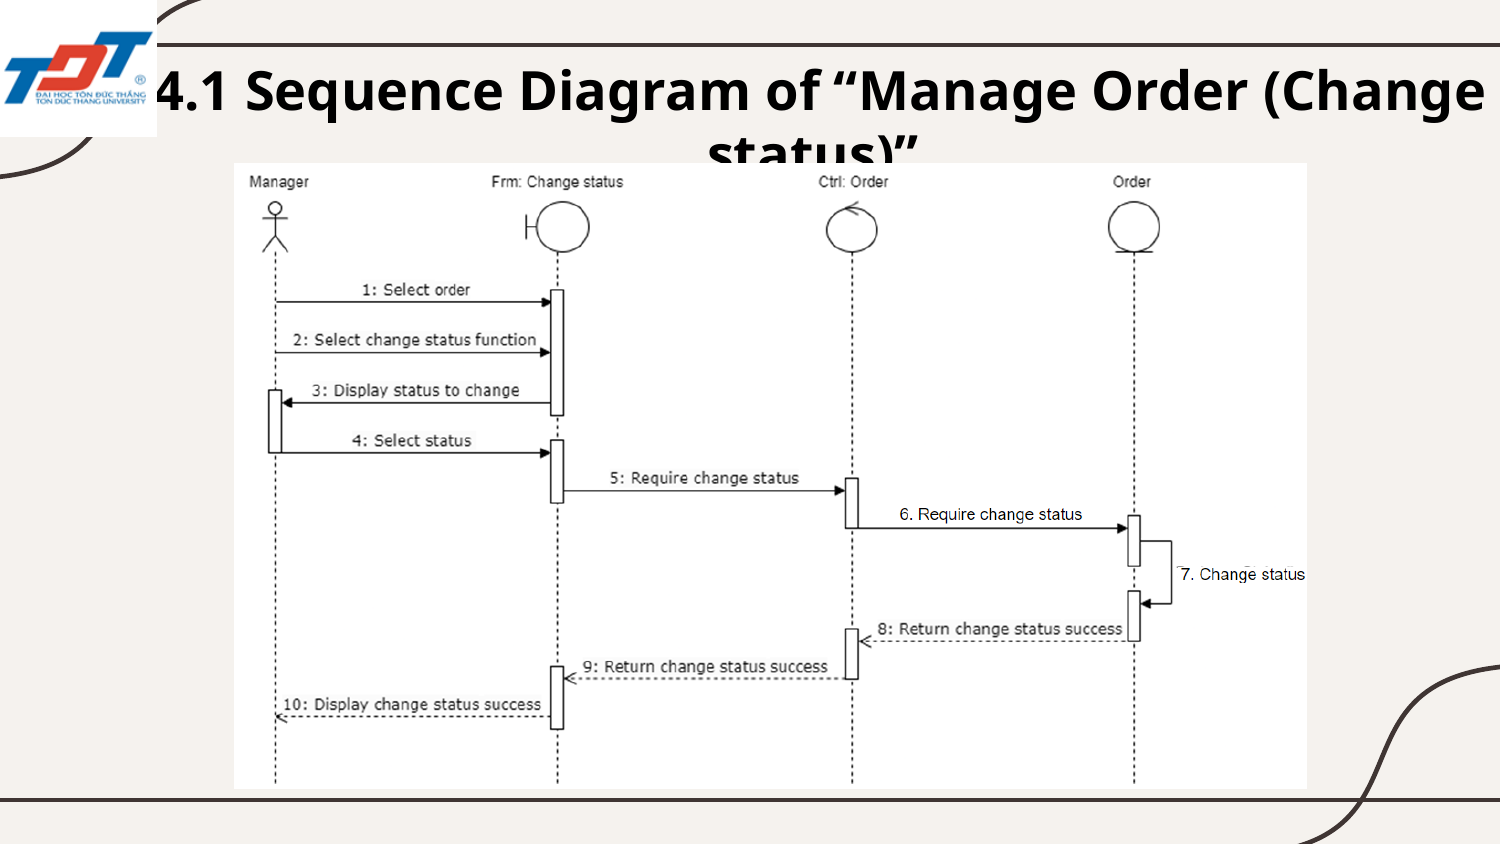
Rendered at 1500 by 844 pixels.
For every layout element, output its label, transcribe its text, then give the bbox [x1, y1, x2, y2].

picture [0, 0, 157, 138]
picture [234, 163, 1307, 789]
title 4.1 Sequence Diagram of “Manage Order (Change status)” [160, 40, 1500, 123]
